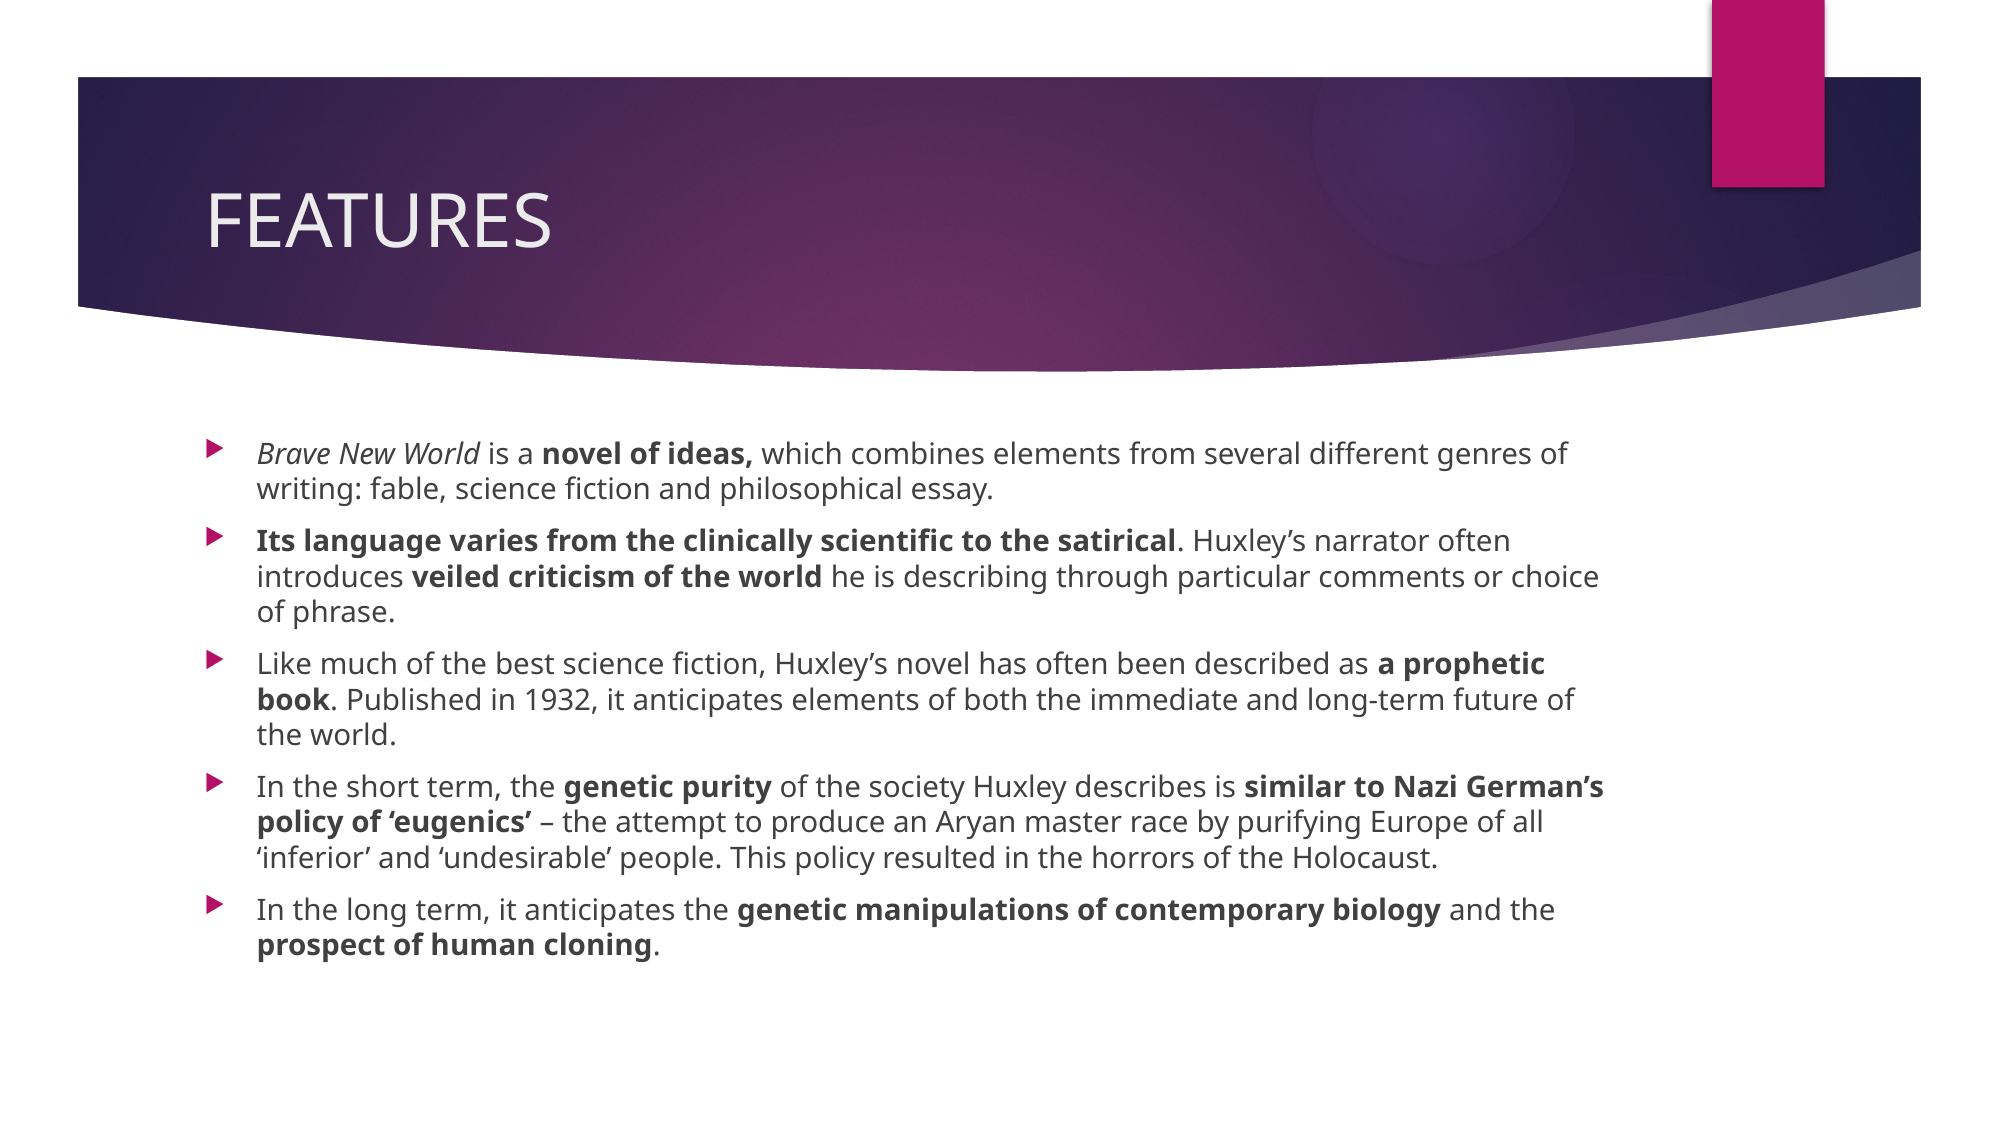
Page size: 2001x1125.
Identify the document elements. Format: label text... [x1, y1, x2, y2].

list Brave New World is a novel of ideas, which combines elements from several different genres of writing: fable, science fiction and philosophical essay. Its language varies from the clinically scientific to the satirical. Huxley’s narrator often introduces veiled criticism of the world he is describing through particular comments or choice of phrase. Like much of the best science fiction, Huxley’s novel has often been described as a prophetic book. Published in 1932, it anticipates elements of both the immediate and long-term future of the world. In the short term, the genetic purity of the society Huxley describes is similar to Nazi German’s policy of ‘eugenics’ – the attempt to produce an Aryan master race by purifying Europe of all ‘inferior’ and ‘undesirable’ people. This policy resulted in the horrors of the Holocaust. In the long term, it anticipates the genetic manipulations of contemporary biology and the prospect of human cloning. [189, 427, 1638, 988]
title FEATURES [189, 159, 1627, 276]
